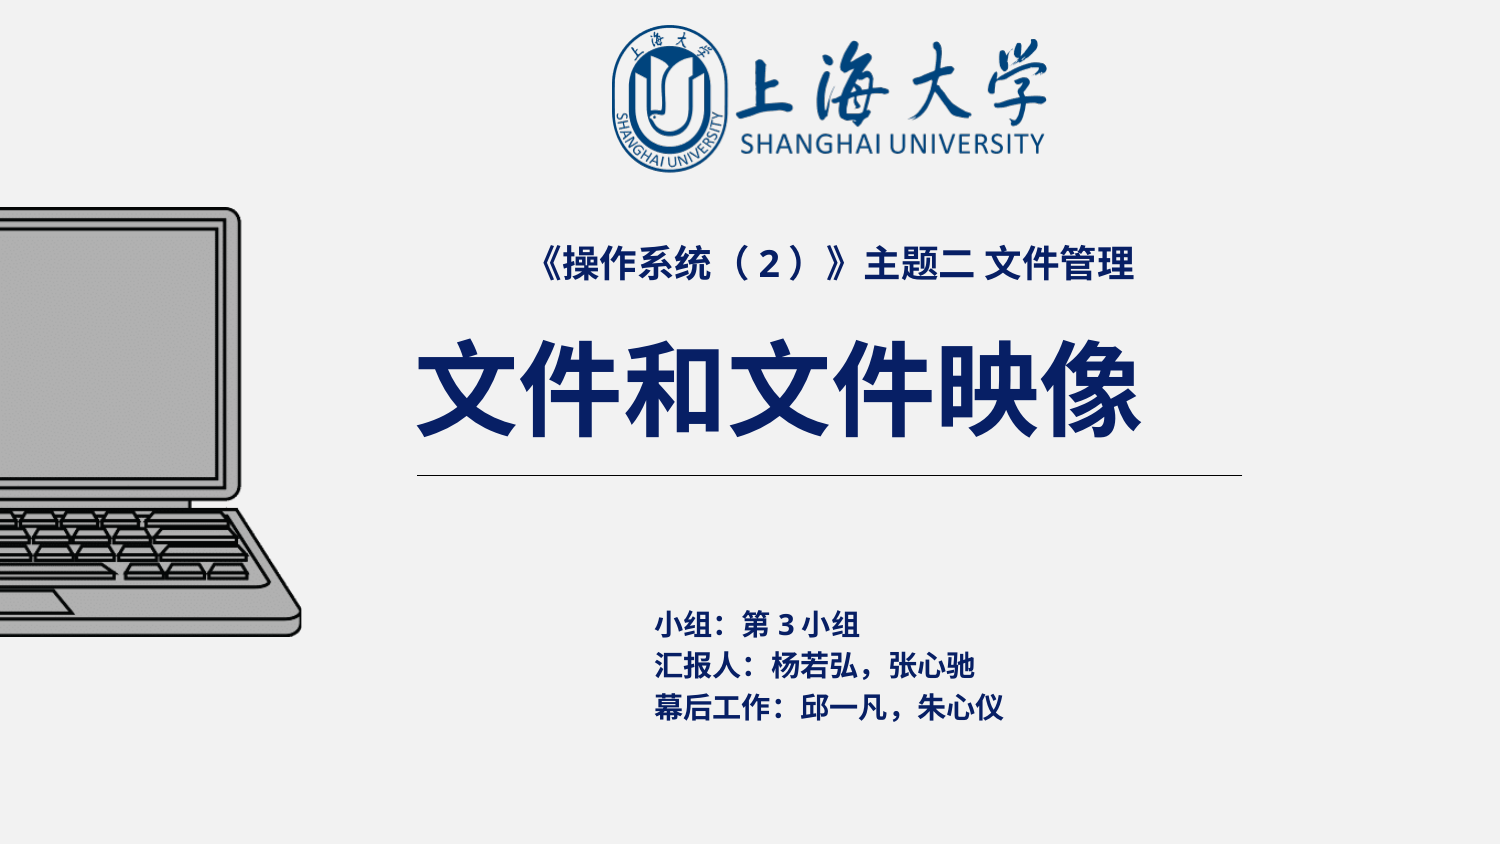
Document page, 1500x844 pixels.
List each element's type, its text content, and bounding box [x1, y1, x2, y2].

text_box 文件和文件映像 [403, 318, 1362, 455]
picture [612, 25, 1047, 208]
text_box 小组：第3小组 汇报人：杨若弘，张心驰 幕后工作：邱一凡，朱心仪 [642, 593, 1017, 731]
picture [0, 207, 302, 637]
text_box 《操作系统（2）》主题二 文件管理 [513, 234, 1147, 291]
